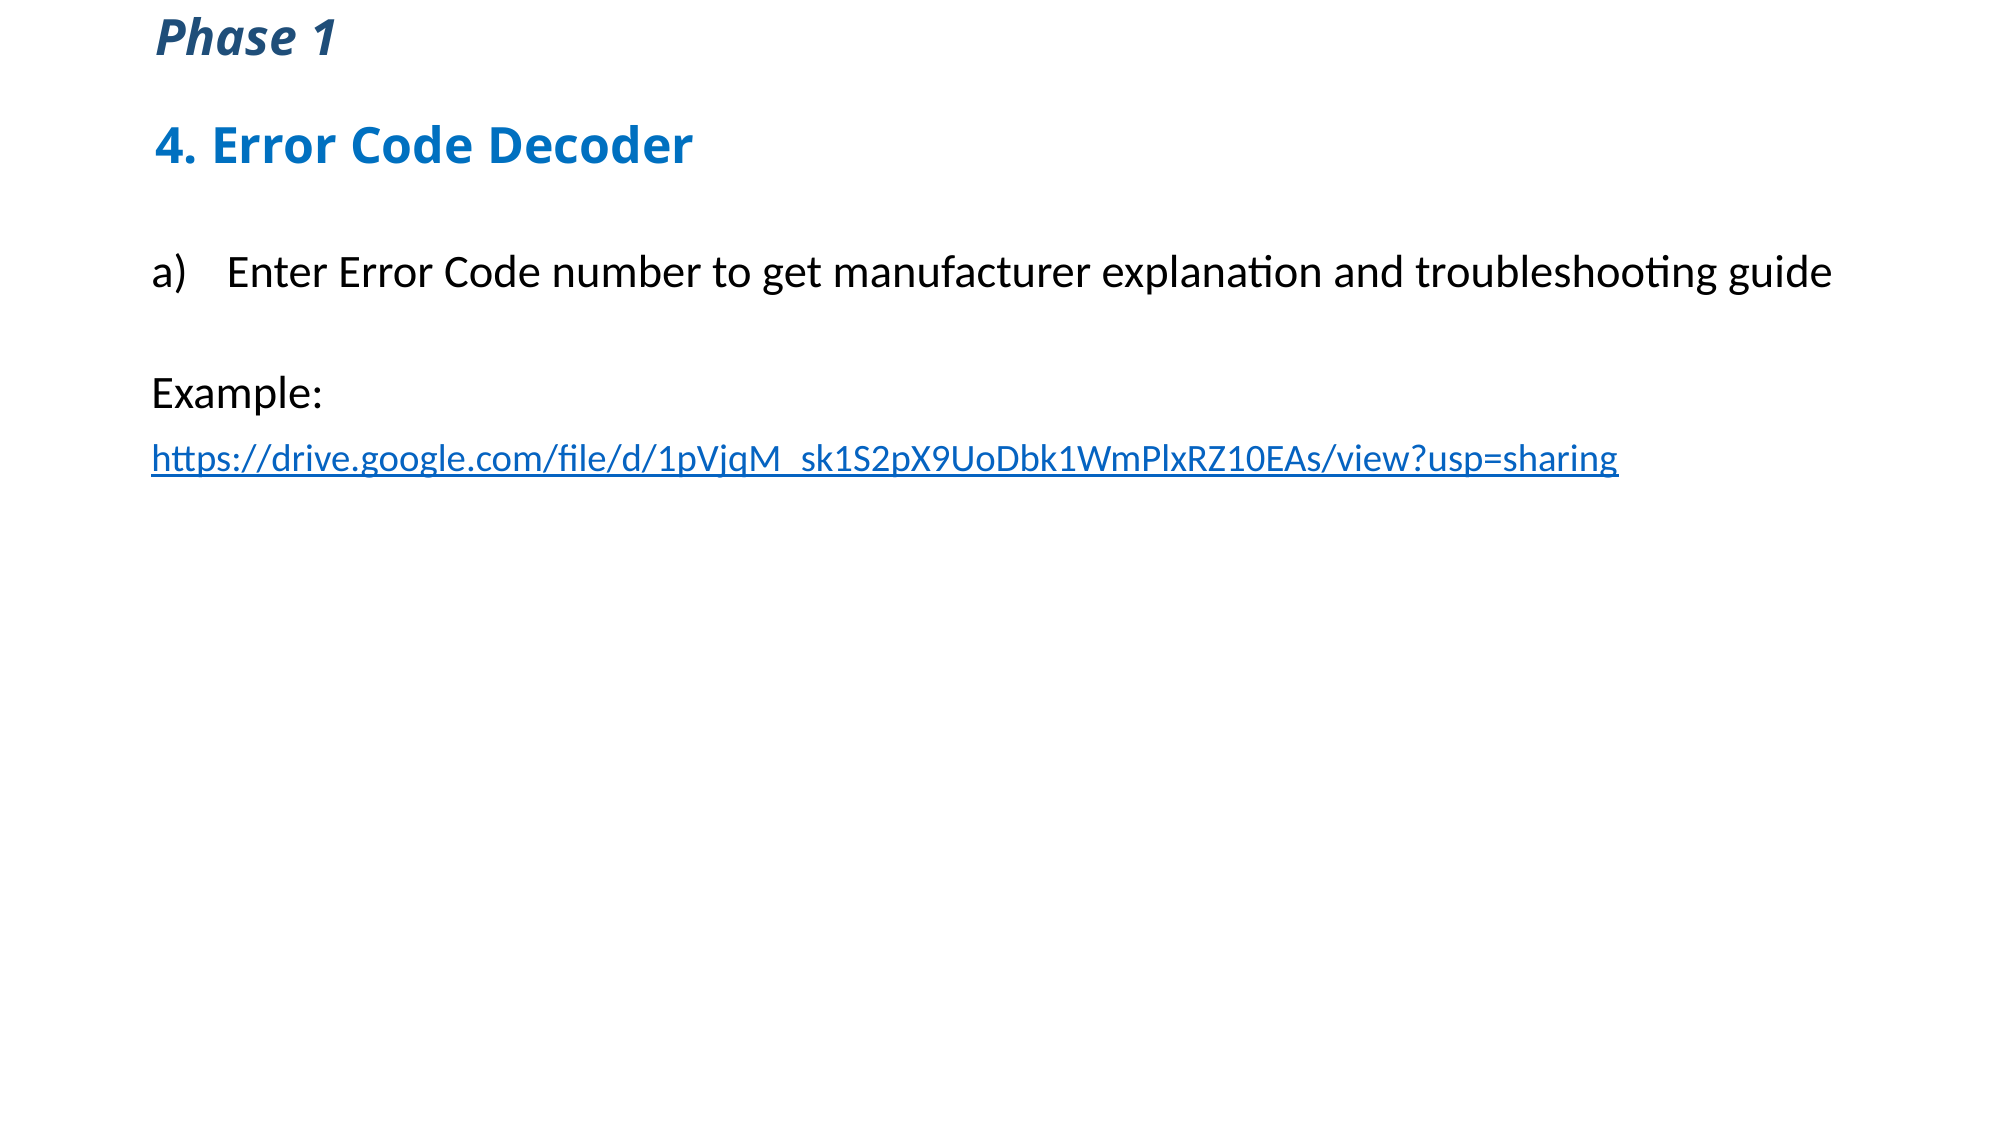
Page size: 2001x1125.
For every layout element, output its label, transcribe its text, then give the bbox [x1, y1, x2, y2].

list Enter Error Code number to get manufacturer explanation and troubleshooting guide Example: https://drive.google.com/file/d/1pVjqM_sk1S2pX9UoDbk1WmPlxRZ10EAs/view?usp=sharing [136, 169, 1862, 1003]
title Phase 1 4. Error Code Decoder [140, 18, 1866, 182]
